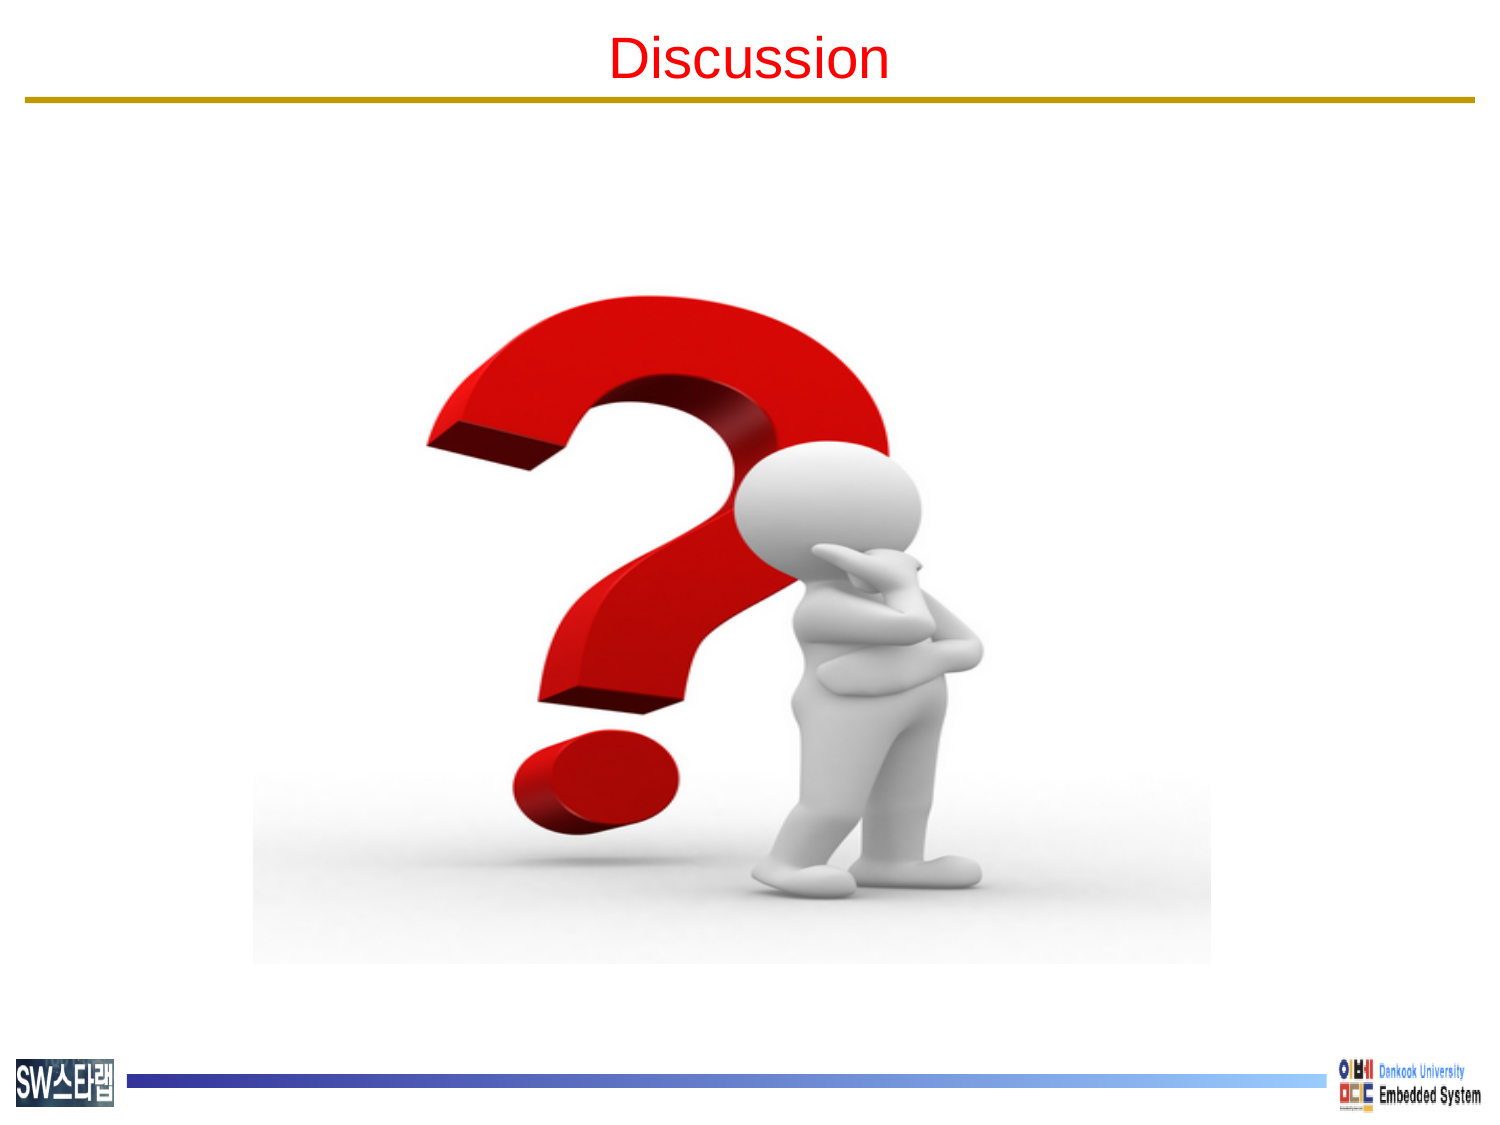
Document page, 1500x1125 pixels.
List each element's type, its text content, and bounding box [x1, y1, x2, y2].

picture [1333, 1056, 1484, 1113]
picture [16, 1059, 114, 1107]
picture [253, 266, 1211, 965]
title Discussion [24, 12, 1475, 100]
